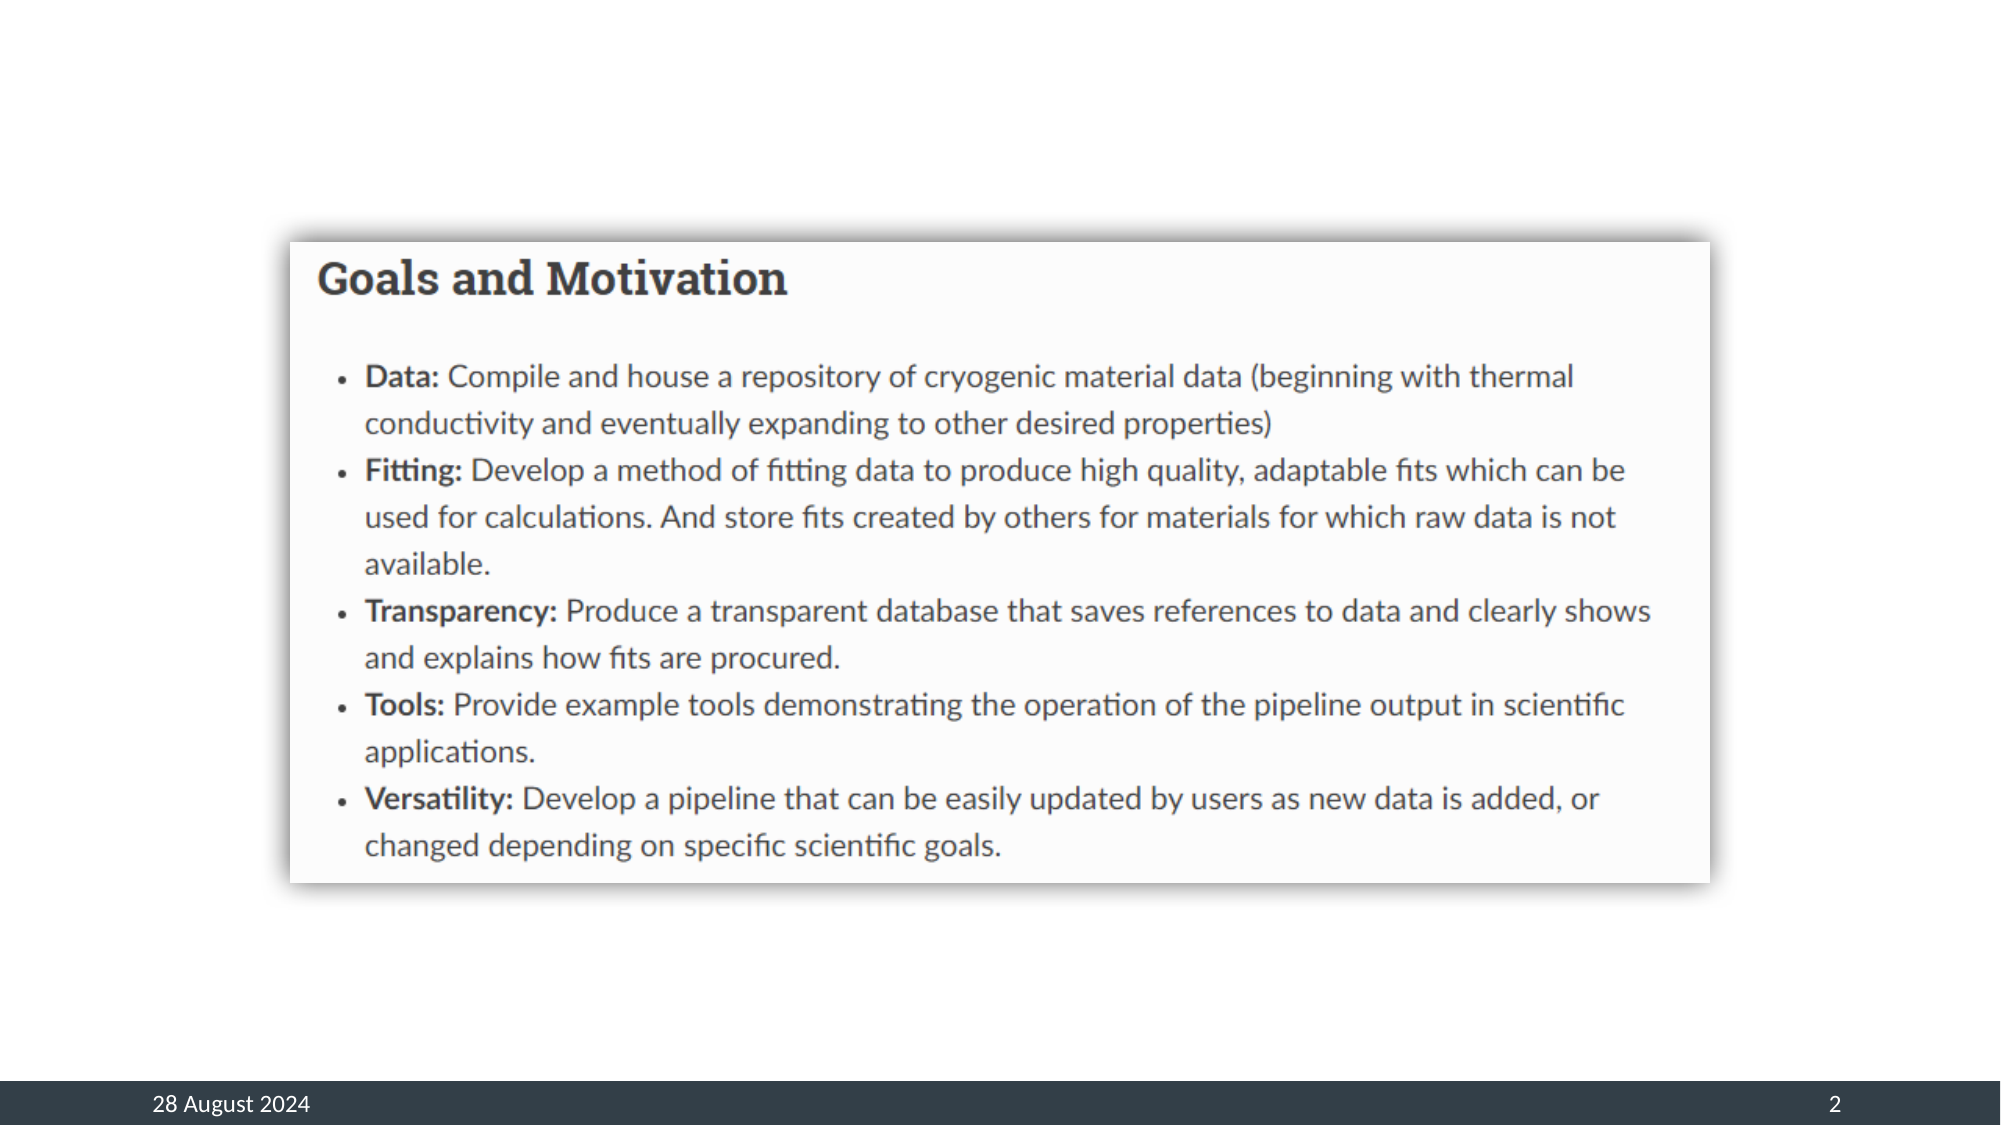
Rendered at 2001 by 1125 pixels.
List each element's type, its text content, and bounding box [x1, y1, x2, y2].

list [290, 242, 1710, 883]
slide_number 2 [1406, 1087, 1857, 1118]
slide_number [137, 1087, 588, 1118]
